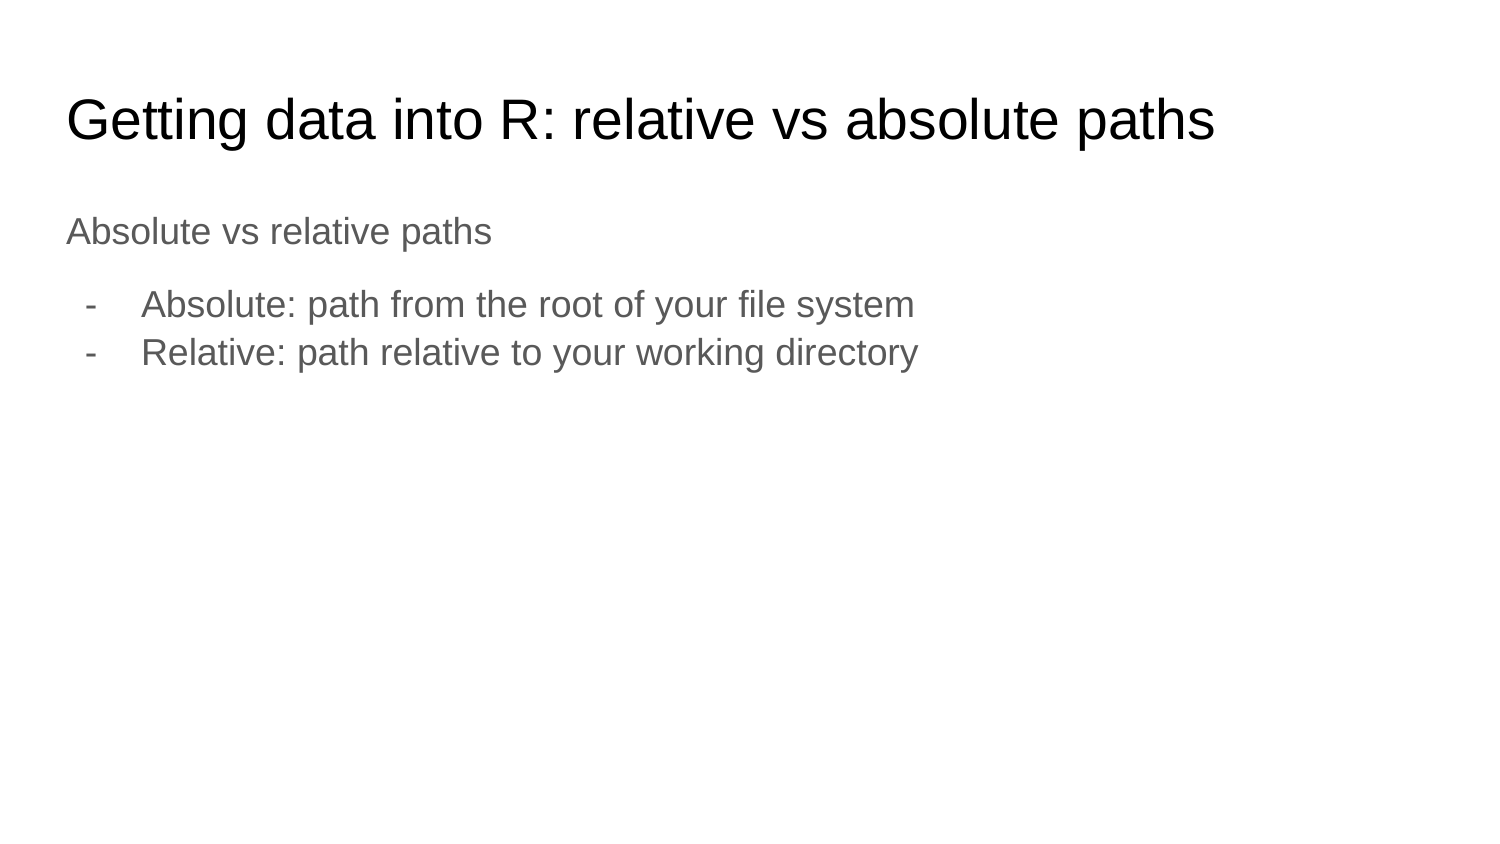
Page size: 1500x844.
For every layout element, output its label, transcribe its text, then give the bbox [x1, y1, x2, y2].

list Absolute vs relative paths Absolute: path from the root of your file system Relative: path relative to your working directory [51, 189, 1449, 750]
title Getting data into R: relative vs absolute paths [51, 72, 1449, 167]
